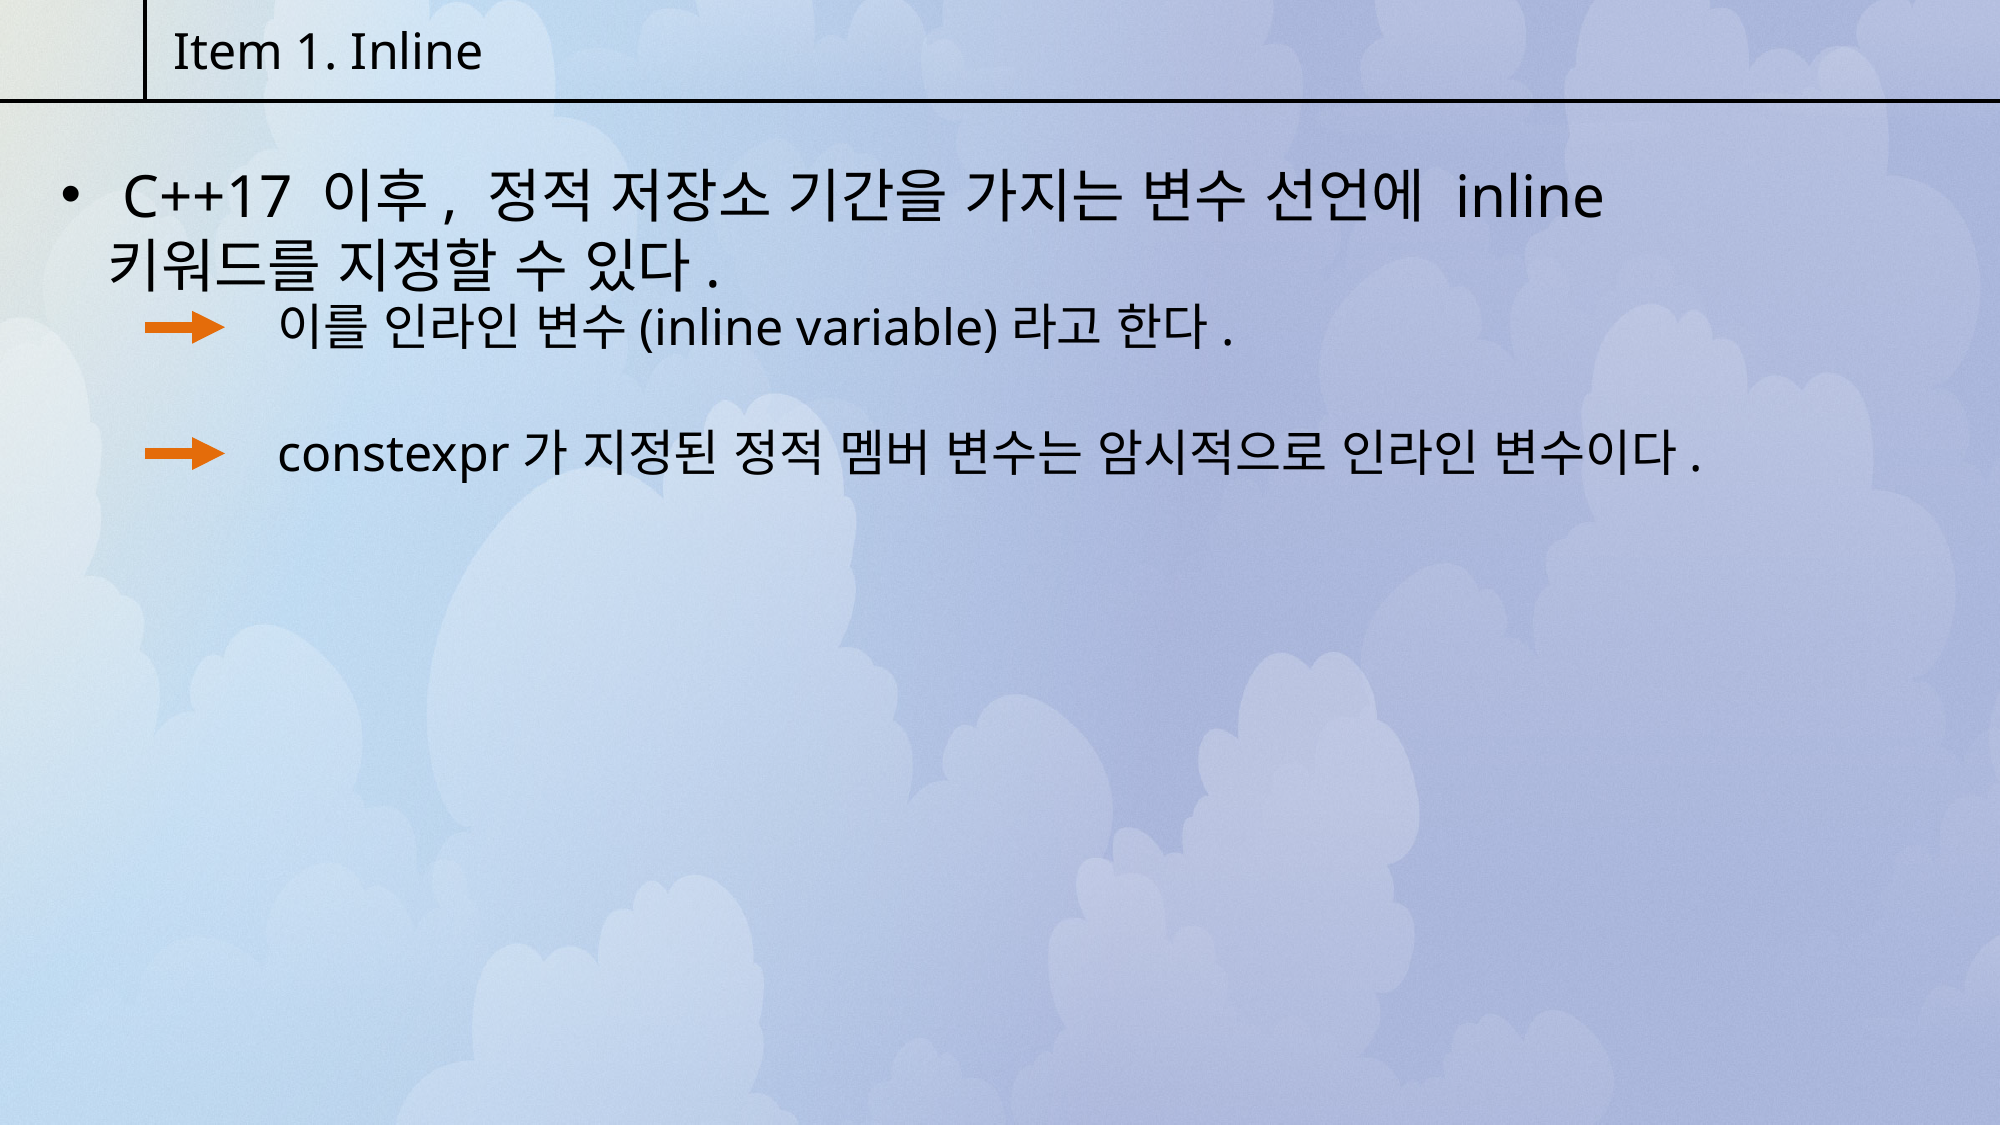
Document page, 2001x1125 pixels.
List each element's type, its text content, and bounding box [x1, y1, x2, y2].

text_box constexpr가 지정된 정적 멤버 변수는 암시적으로 인라인 변수이다. [262, 414, 1914, 489]
text_box 이를 인라인 변수(inline variable)라고 한다. [262, 287, 1914, 363]
text_box C++17 이후, 정적 저장소 기간을 가지는 변수 선언에 inline 키워드를 지정할 수 있다. [45, 151, 1784, 307]
text_box Item 1. Inline [149, 12, 2000, 88]
